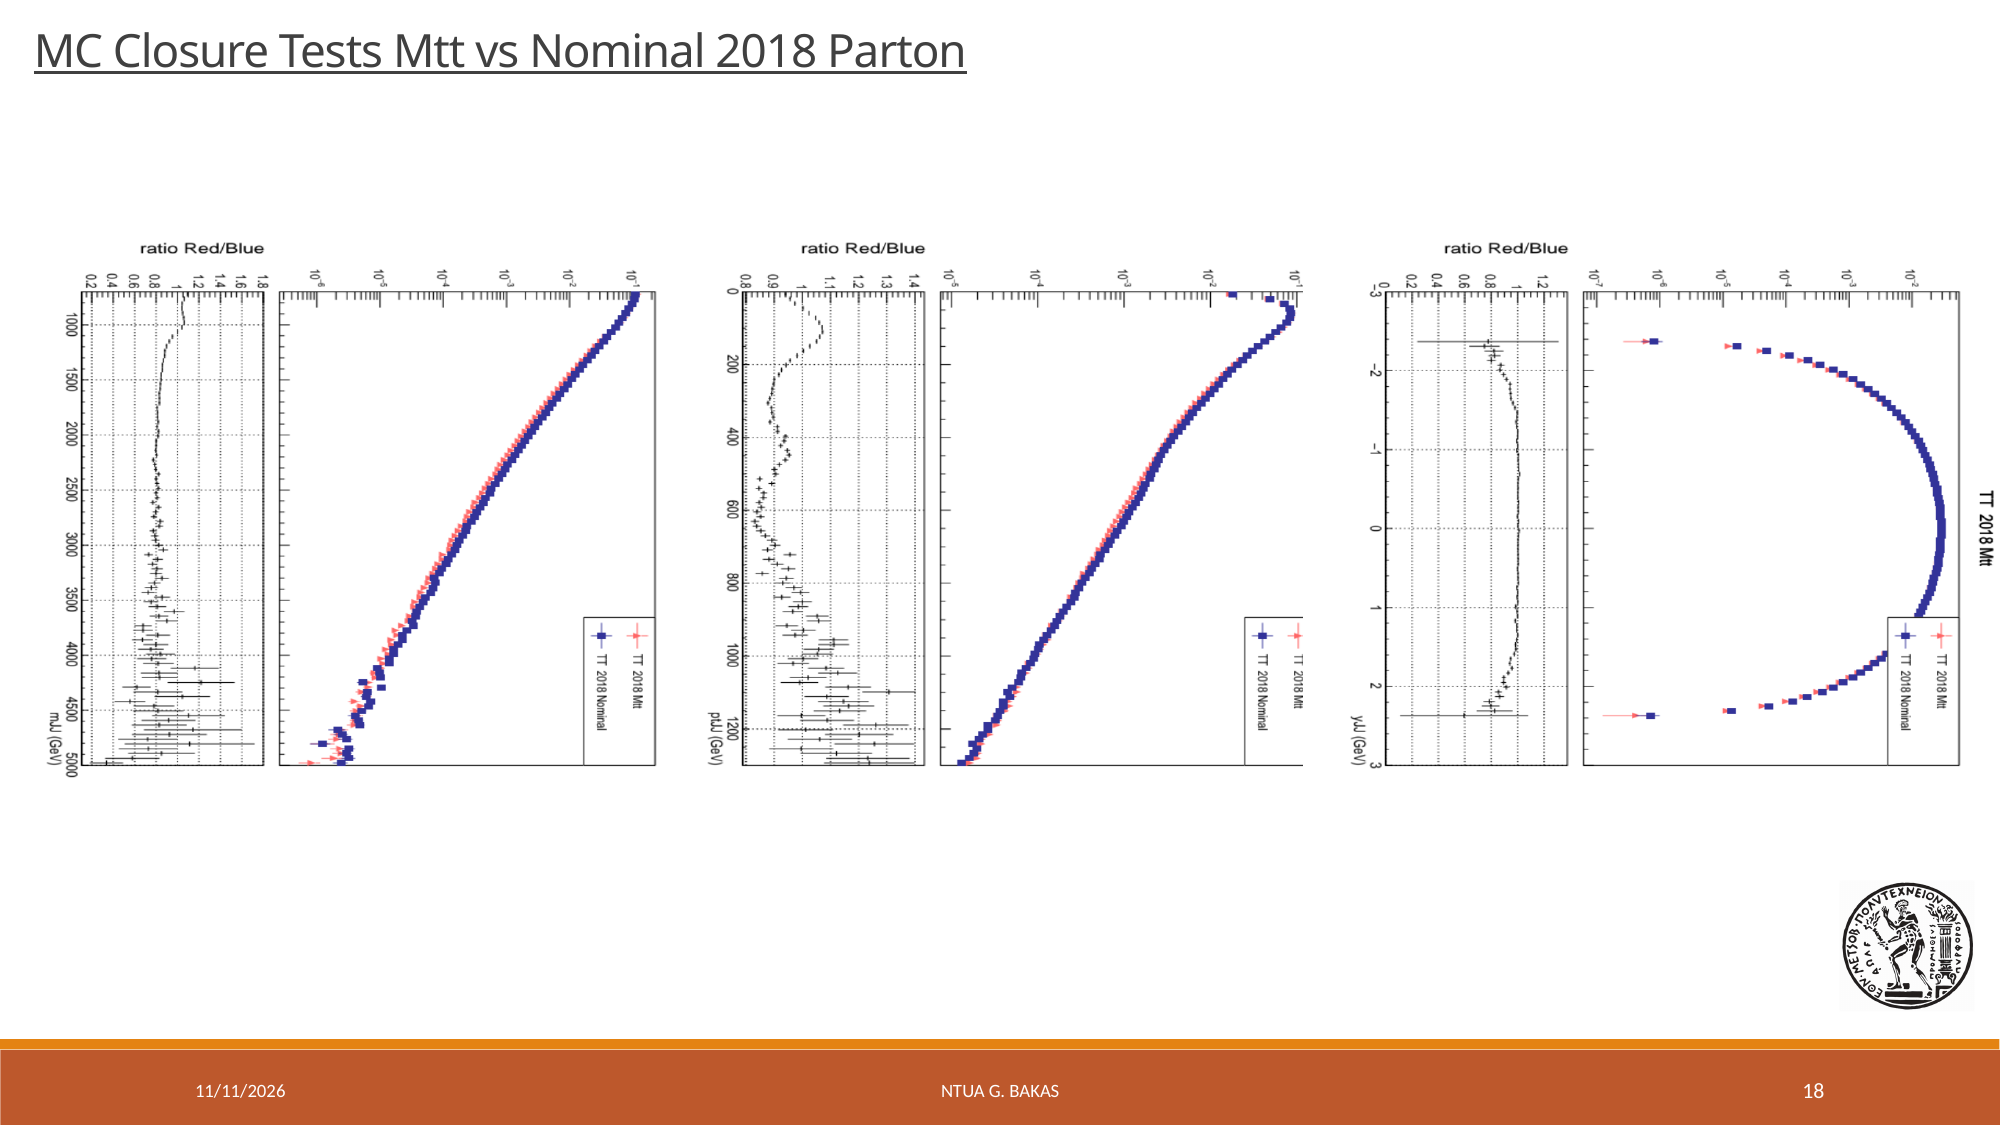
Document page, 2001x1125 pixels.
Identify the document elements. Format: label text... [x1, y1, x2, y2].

footer NTUA G. Bakas [604, 1059, 1396, 1120]
text_box MC Closure Tests Mtt vs Nominal 2018 Parton [18, 0, 1102, 85]
slide_number 18 [1624, 1059, 1840, 1120]
picture [52, 178, 644, 877]
picture [1839, 880, 1975, 1012]
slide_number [180, 1059, 586, 1120]
picture [713, 178, 1305, 877]
picture [1356, 178, 1948, 877]
